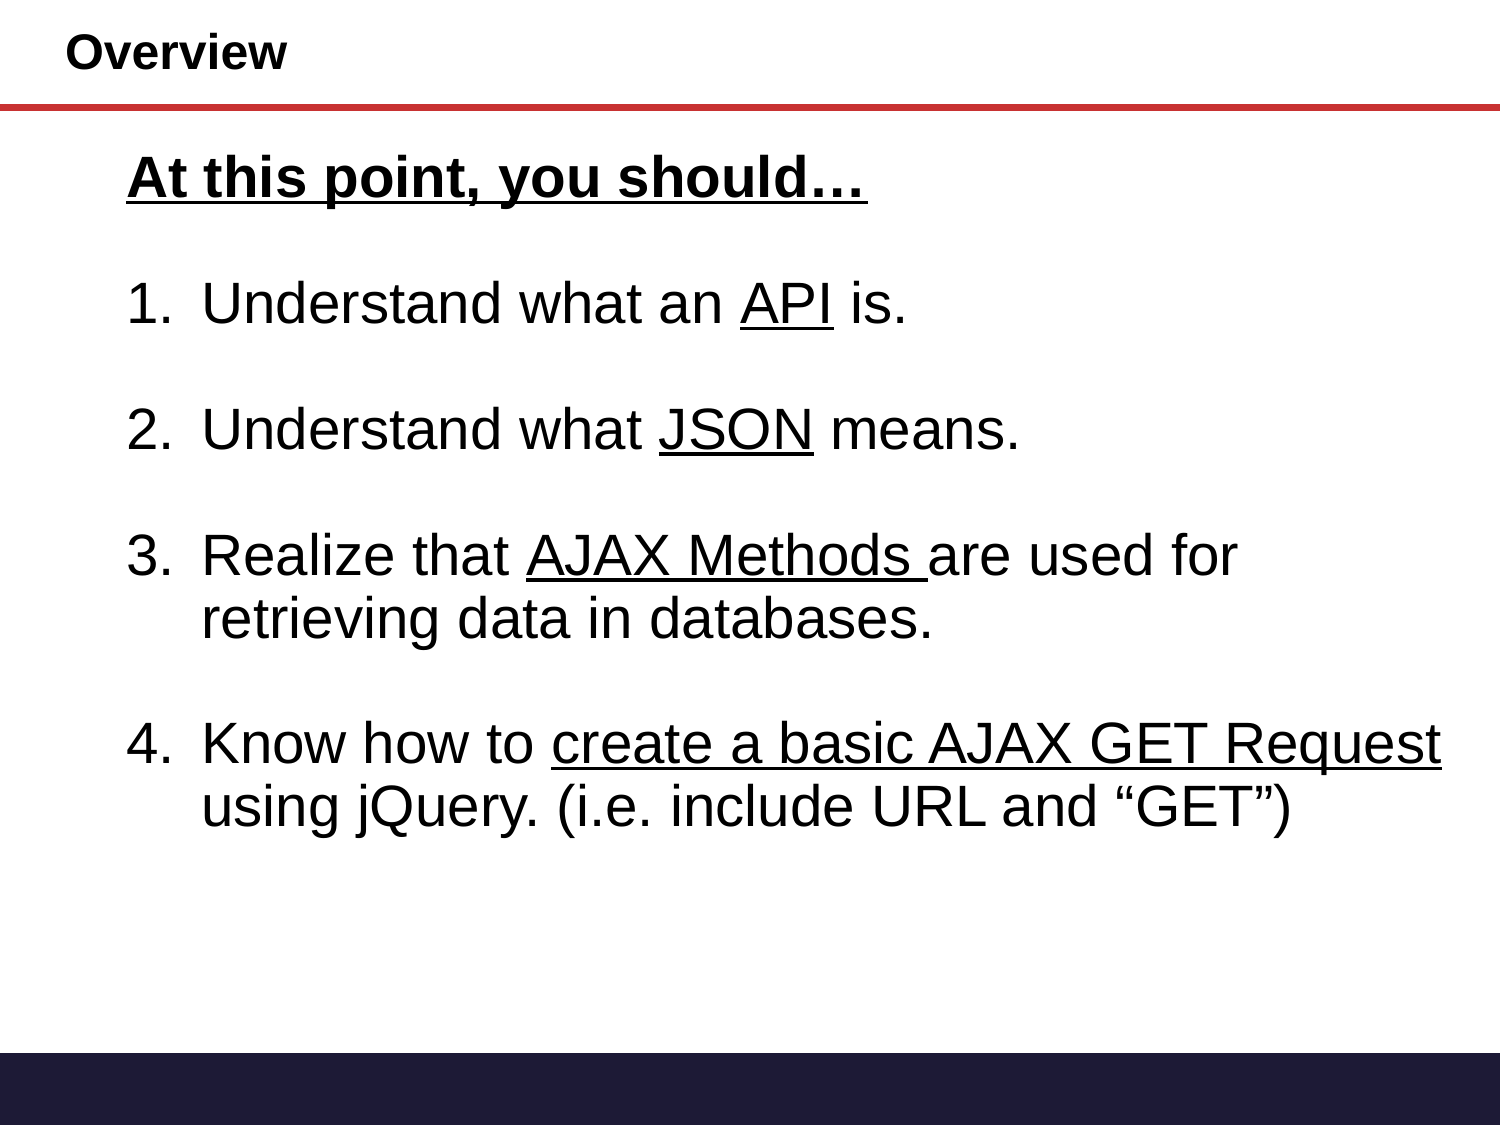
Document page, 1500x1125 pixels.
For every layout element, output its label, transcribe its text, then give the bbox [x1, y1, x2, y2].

text_box At this point, you should… Understand what an API is. Understand what JSON means. Realize that AJAX Methods are used for retrieving data in databases. Know how to create a basic AJAX GET Request using jQuery. (i.e. include URL and “GET”) [73, 139, 1483, 925]
title Overview [50, 0, 948, 108]
